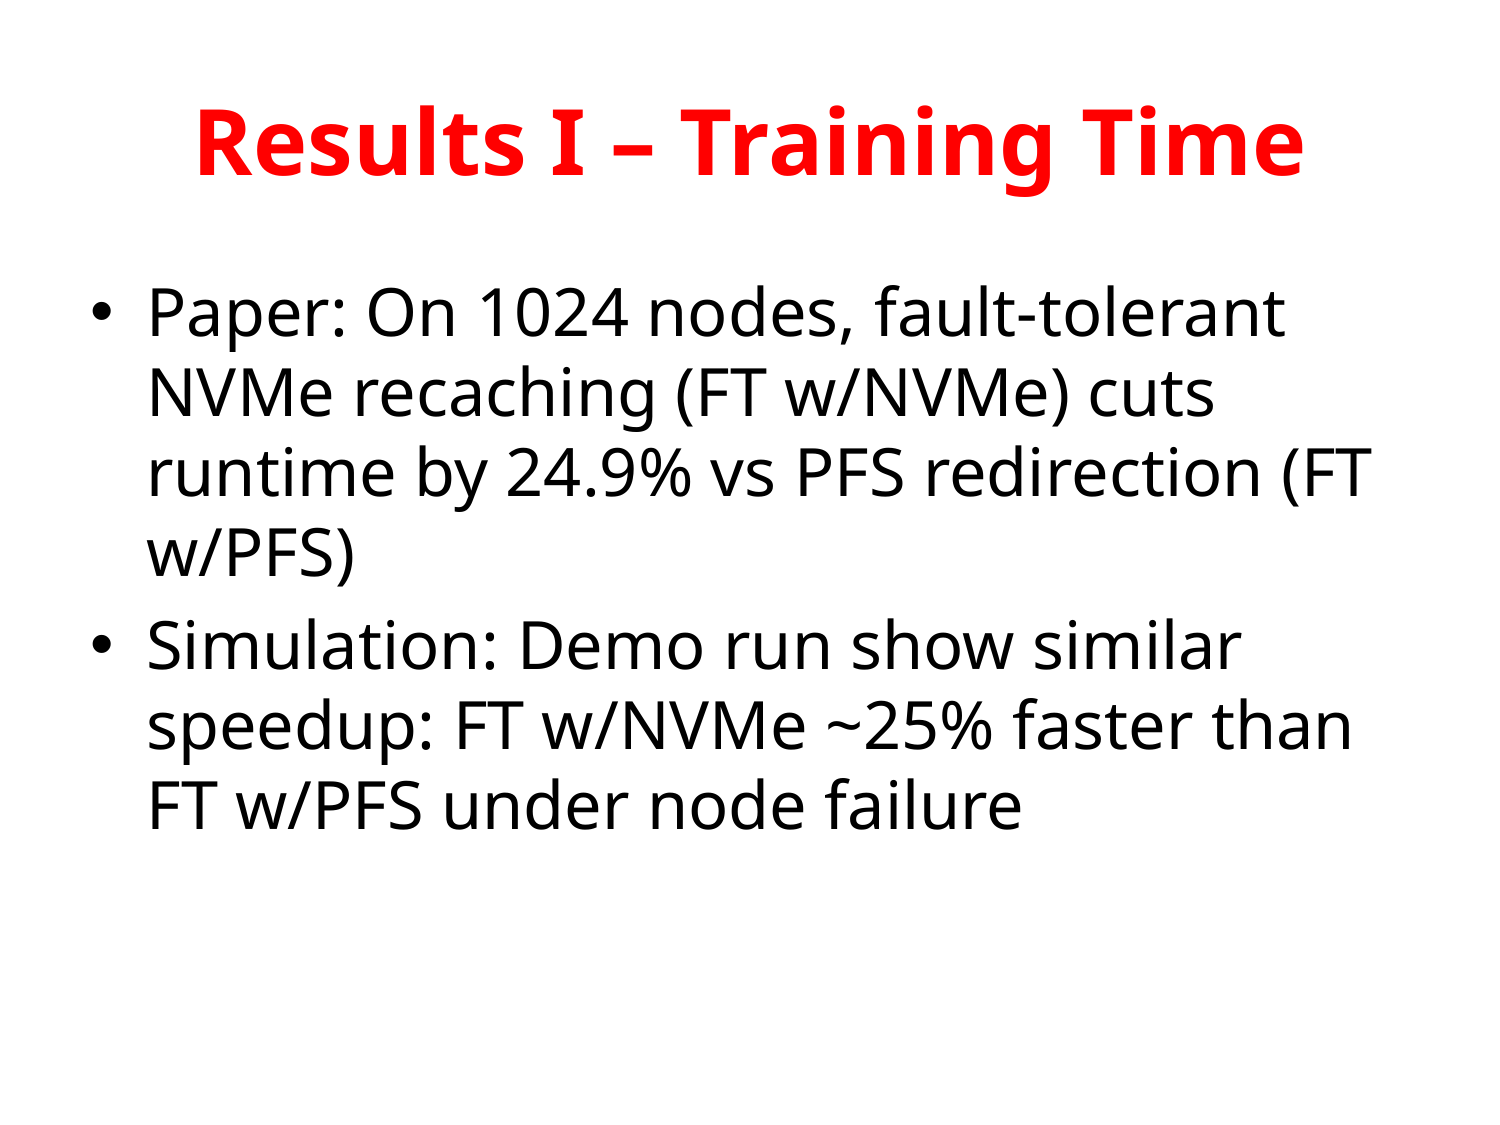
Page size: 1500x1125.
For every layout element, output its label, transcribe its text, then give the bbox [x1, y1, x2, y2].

list Paper: On 1024 nodes, fault-tolerant NVMe recaching (FT w/NVMe) cuts runtime by 24.9% vs PFS redirection (FT w/PFS) Simulation: Demo run show similar speedup: FT w/NVMe ~25% faster than FT w/PFS under node failure [75, 262, 1425, 1005]
title Results I – Training Time [75, 45, 1425, 233]
